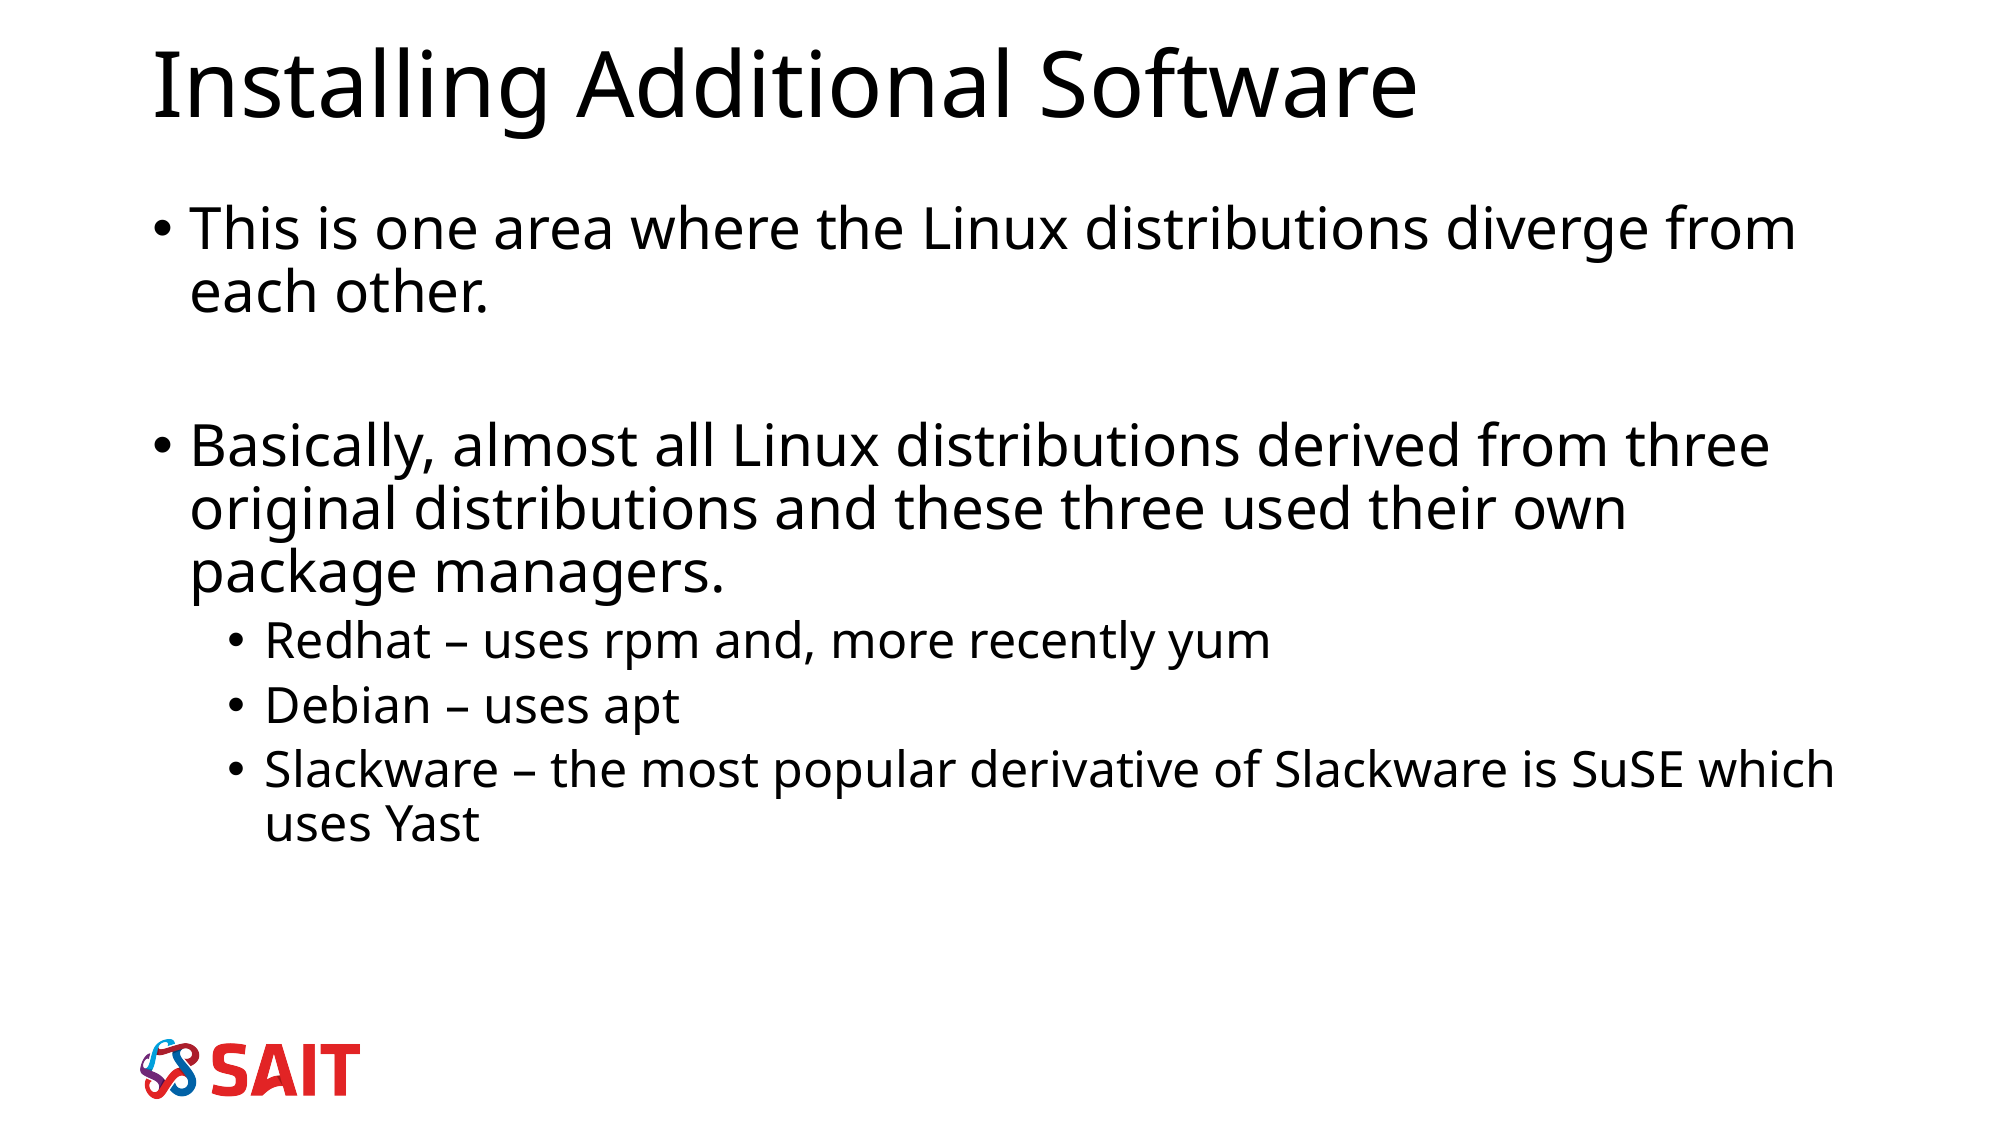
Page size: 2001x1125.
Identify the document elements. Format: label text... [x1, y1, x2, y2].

list This is one area where the Linux distributions diverge from each other. Basically, almost all Linux distributions derived from three original distributions and these three used their own package managers. Redhat – uses rpm and, more recently yum Debian – uses apt Slackware – the most popular derivative of Slackware is SuSE which uses Yast [137, 192, 1863, 906]
title Installing Additional Software [137, 26, 1863, 150]
picture [114, 1013, 386, 1125]
